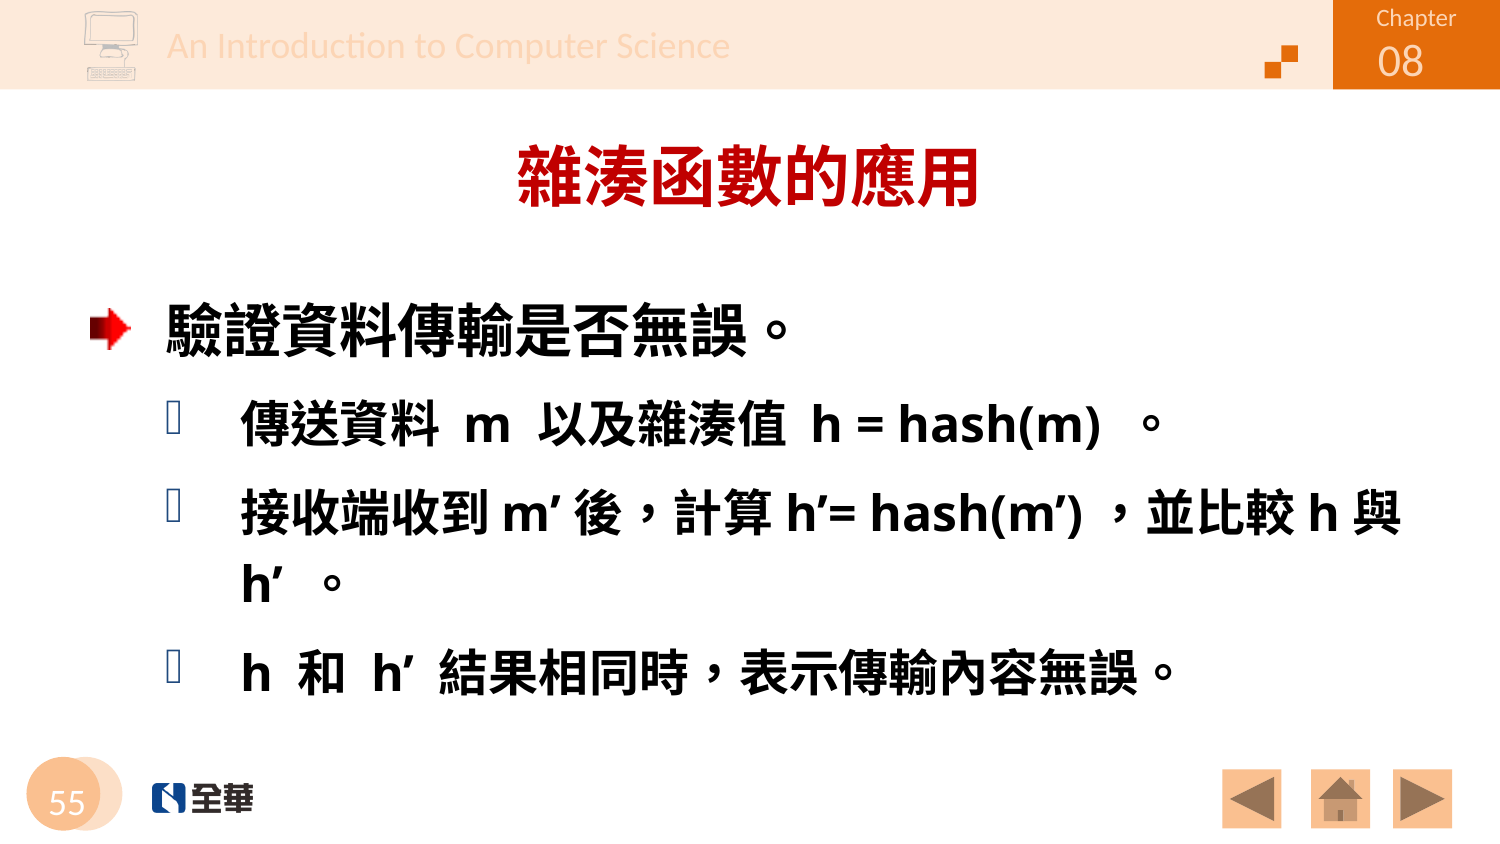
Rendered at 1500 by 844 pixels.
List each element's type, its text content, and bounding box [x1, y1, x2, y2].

picture [84, 11, 138, 81]
picture [90, 308, 131, 350]
list 驗證資料傳輸是否無誤。 傳送資料 m 以及雜湊值 h = hash(m) 。 接收端收到m’後，計算h’= hash(m’)，並比較h與h’ 。 h 和 h’ 結果相同時，表示傳輸內容無誤。 [75, 272, 1425, 754]
title 雜湊函數的應用 [75, 104, 1425, 245]
picture [152, 783, 253, 813]
